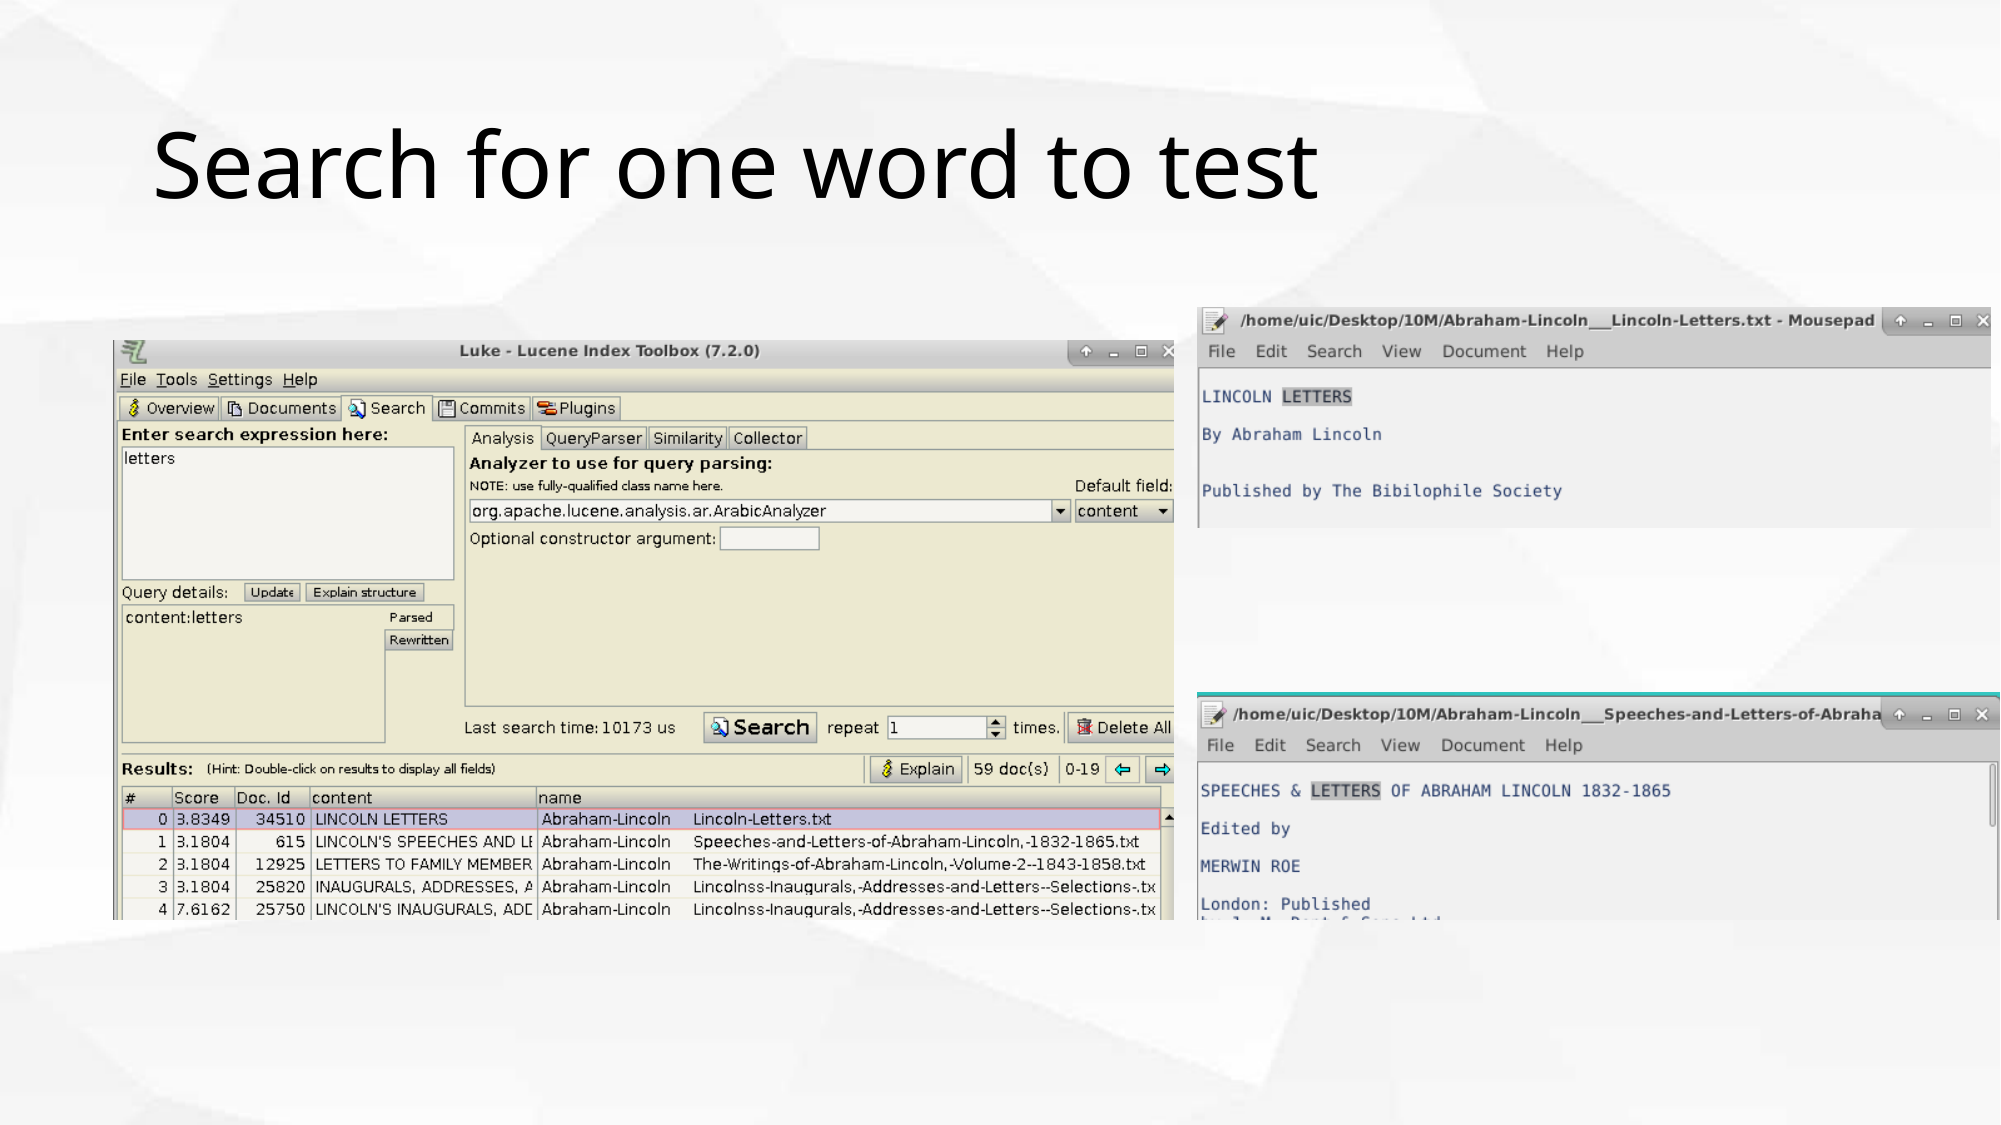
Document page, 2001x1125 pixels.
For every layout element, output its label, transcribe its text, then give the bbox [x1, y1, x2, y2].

picture [0, 0, 2001, 1125]
title Search for one word to test [137, 59, 1863, 278]
